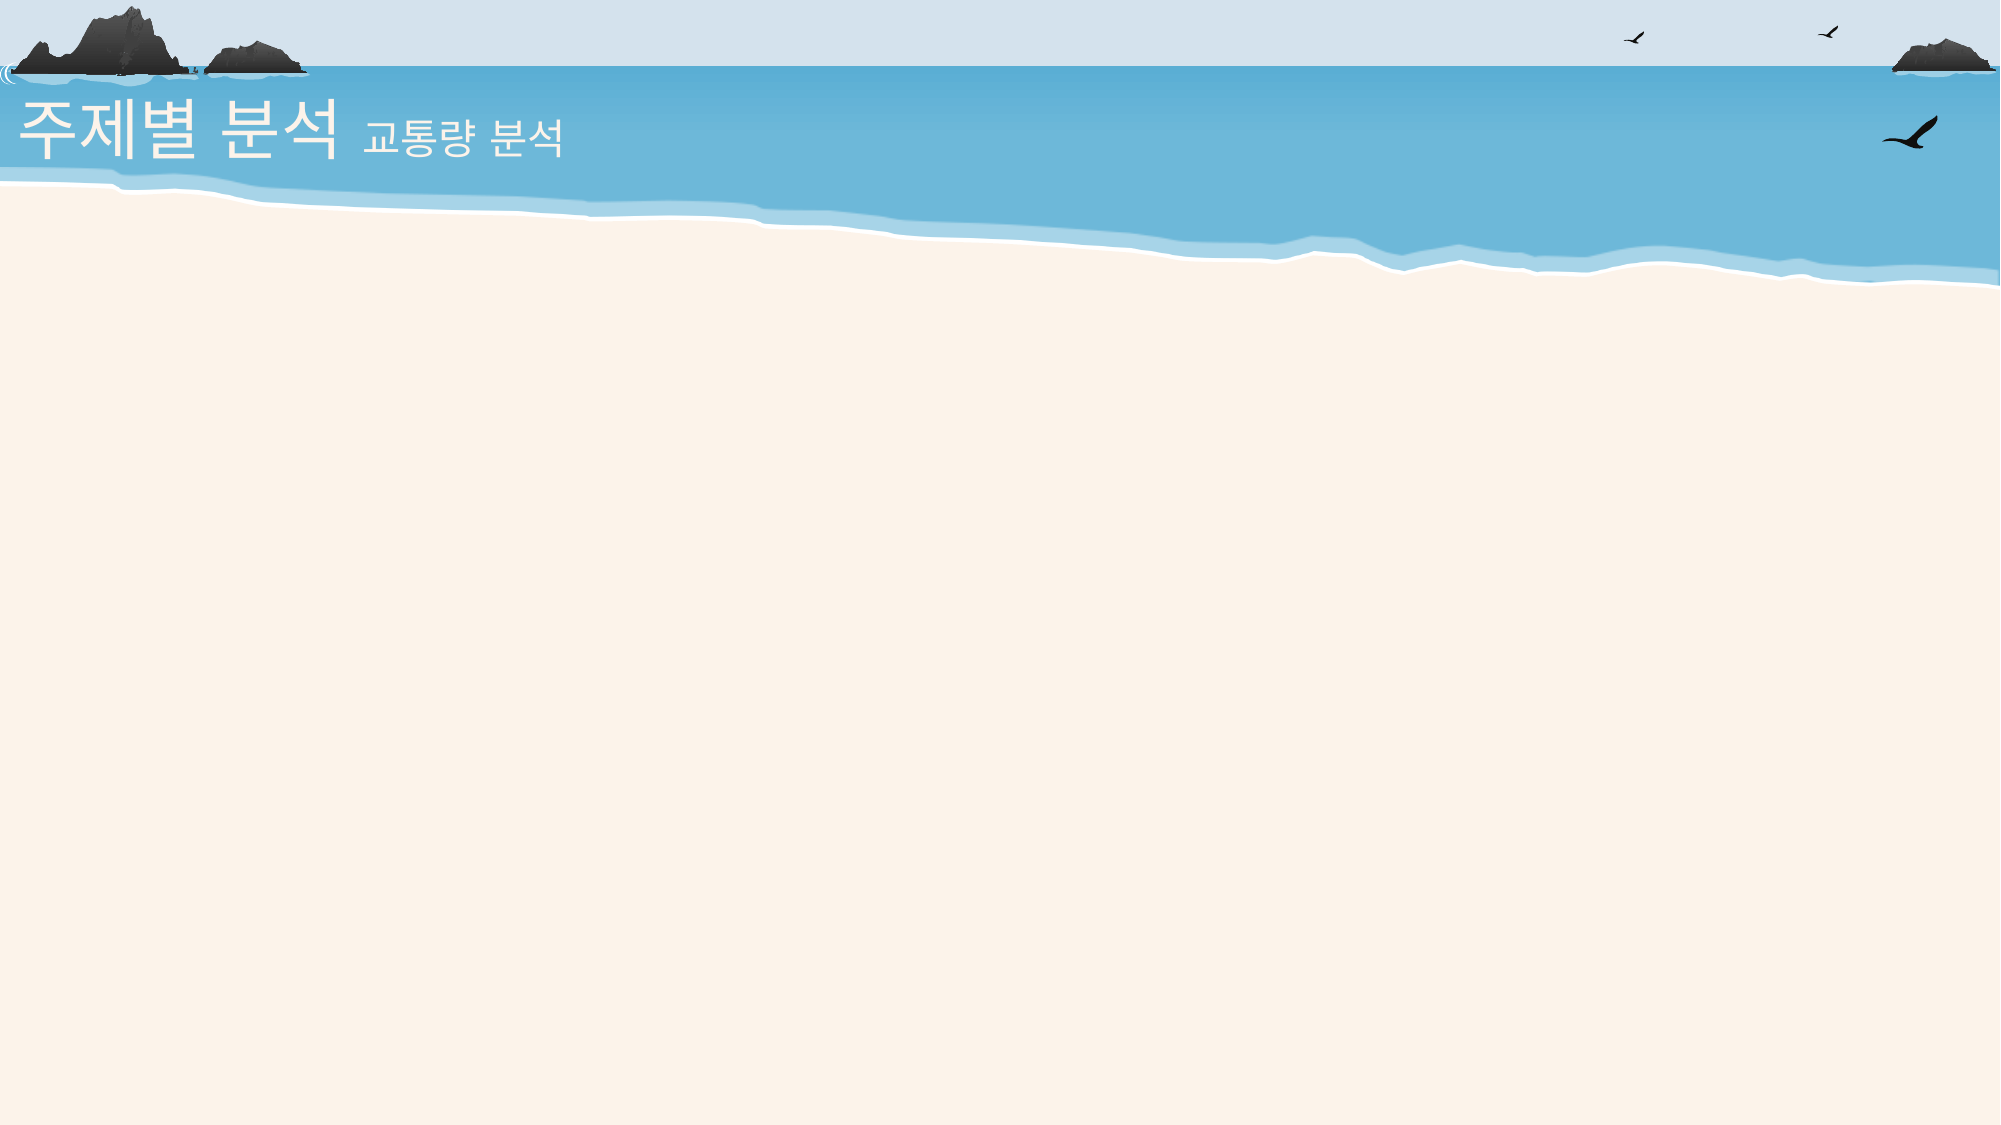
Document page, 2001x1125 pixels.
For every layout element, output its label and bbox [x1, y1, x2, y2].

text_box [0, 0, 2000, 317]
